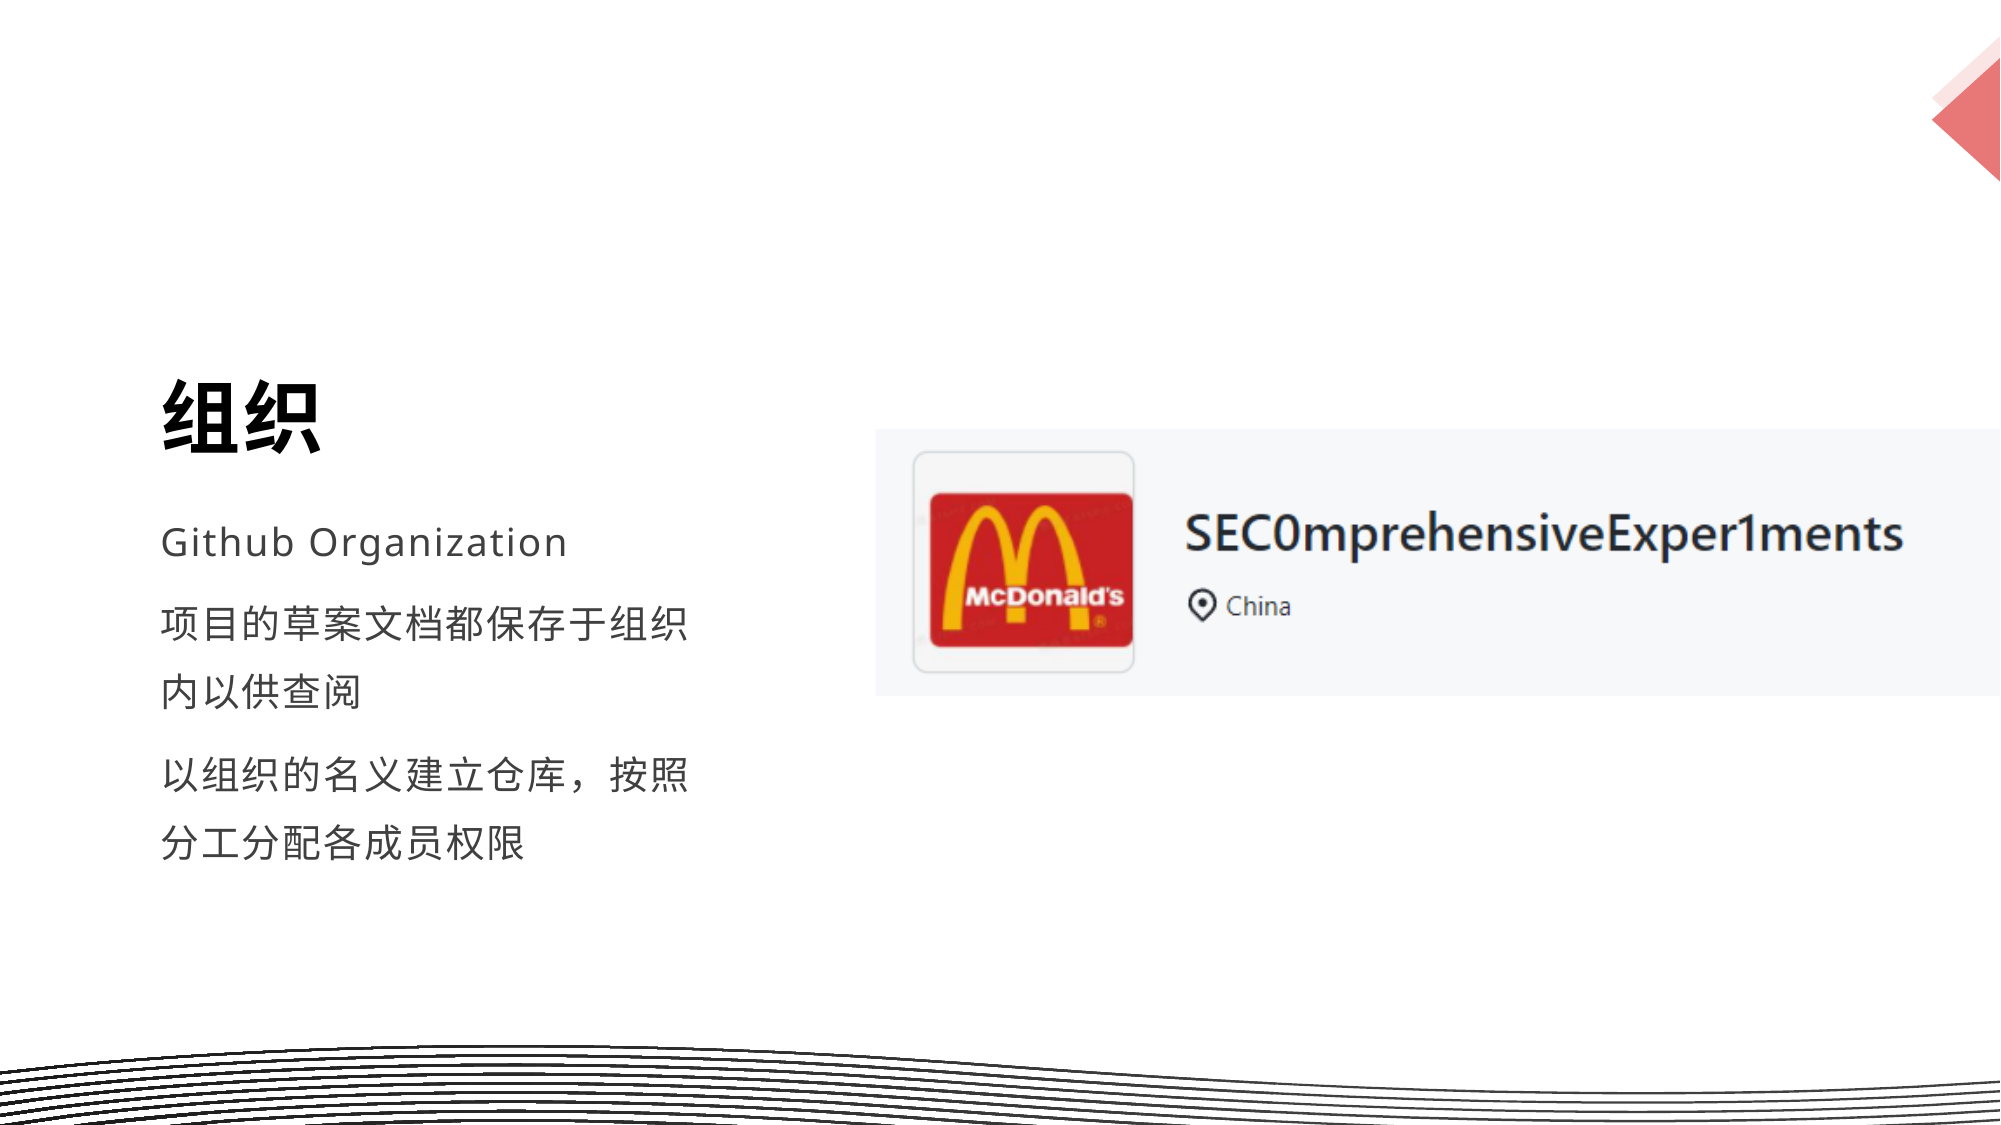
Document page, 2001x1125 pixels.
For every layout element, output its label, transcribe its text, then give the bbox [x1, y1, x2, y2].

text_box [1866, 1118, 2000, 1125]
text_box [1931, 36, 2000, 182]
text_box [0, 1082, 1394, 1125]
text_box [0, 1063, 2000, 1114]
text_box [0, 1054, 2000, 1104]
picture [875, 429, 2000, 696]
text_box [0, 1072, 2000, 1123]
text_box [0, 1045, 2000, 1095]
text_box Github Organization 项目的草案文档都保存于组织内以供查阅 以组织的名义建立仓库，按照分工分配各成员权限 [150, 499, 725, 875]
text_box 组织 [150, 349, 725, 475]
